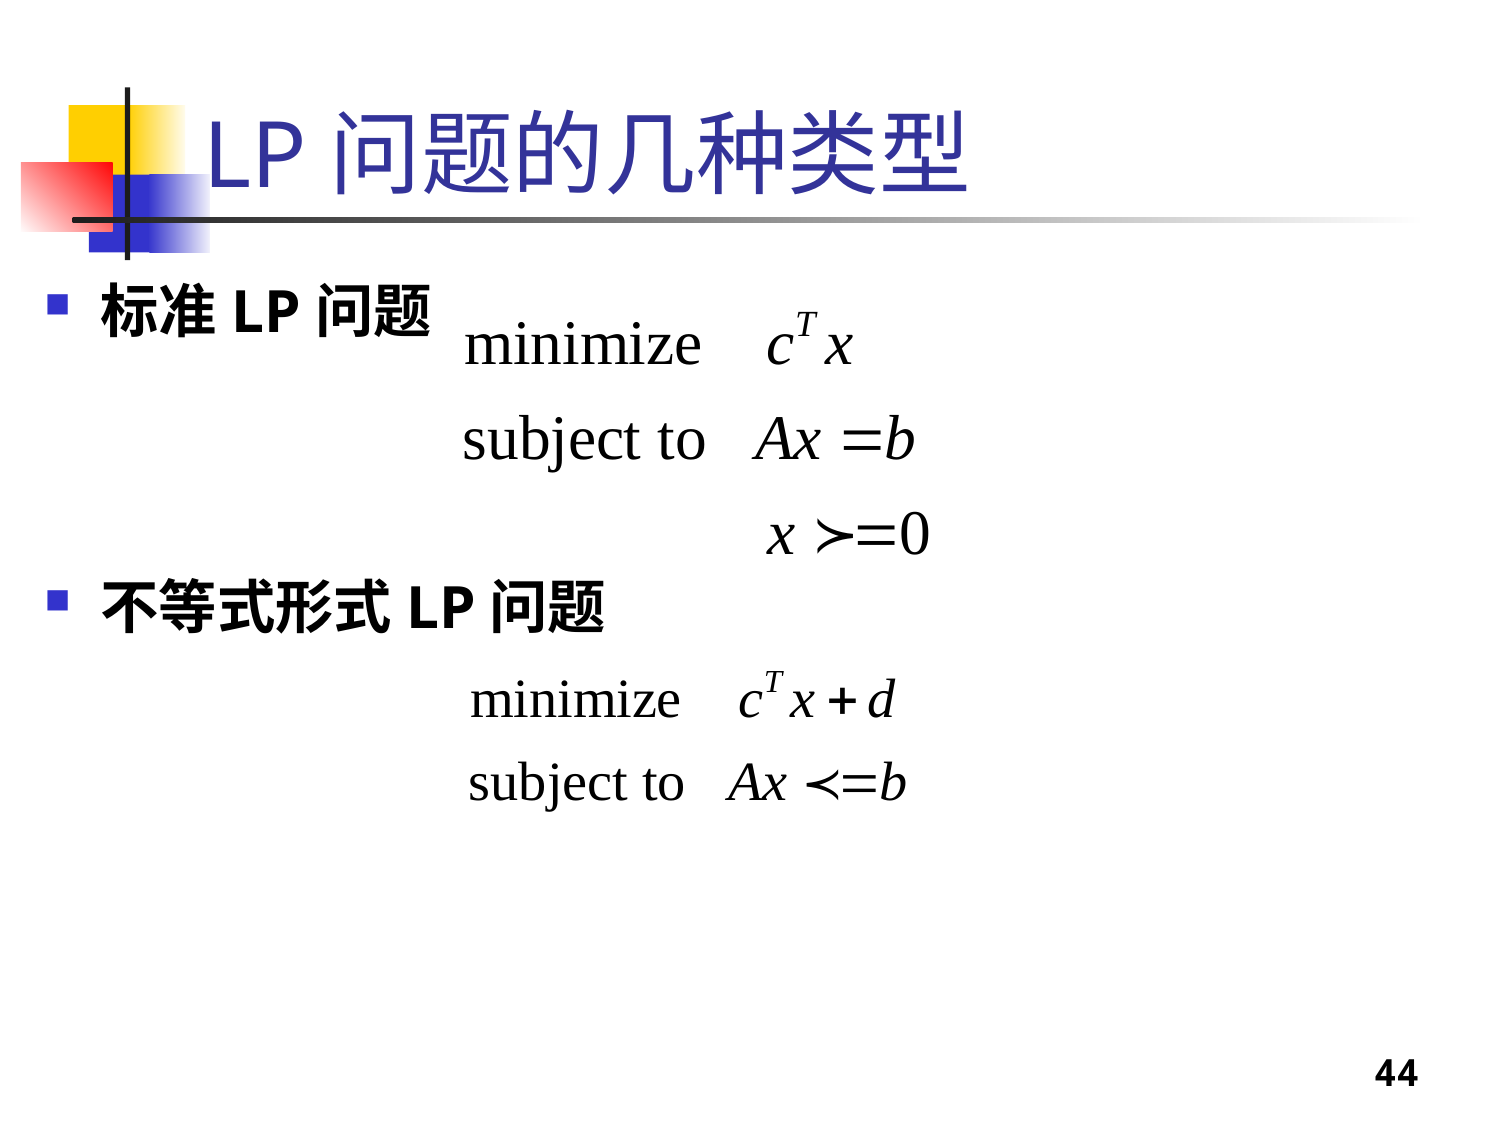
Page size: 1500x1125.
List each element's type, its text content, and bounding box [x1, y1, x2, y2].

title LP问题的几种类型 [188, 26, 1468, 214]
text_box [29, 562, 1474, 824]
slide_number 44 [1121, 1032, 1435, 1109]
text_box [29, 266, 1474, 562]
